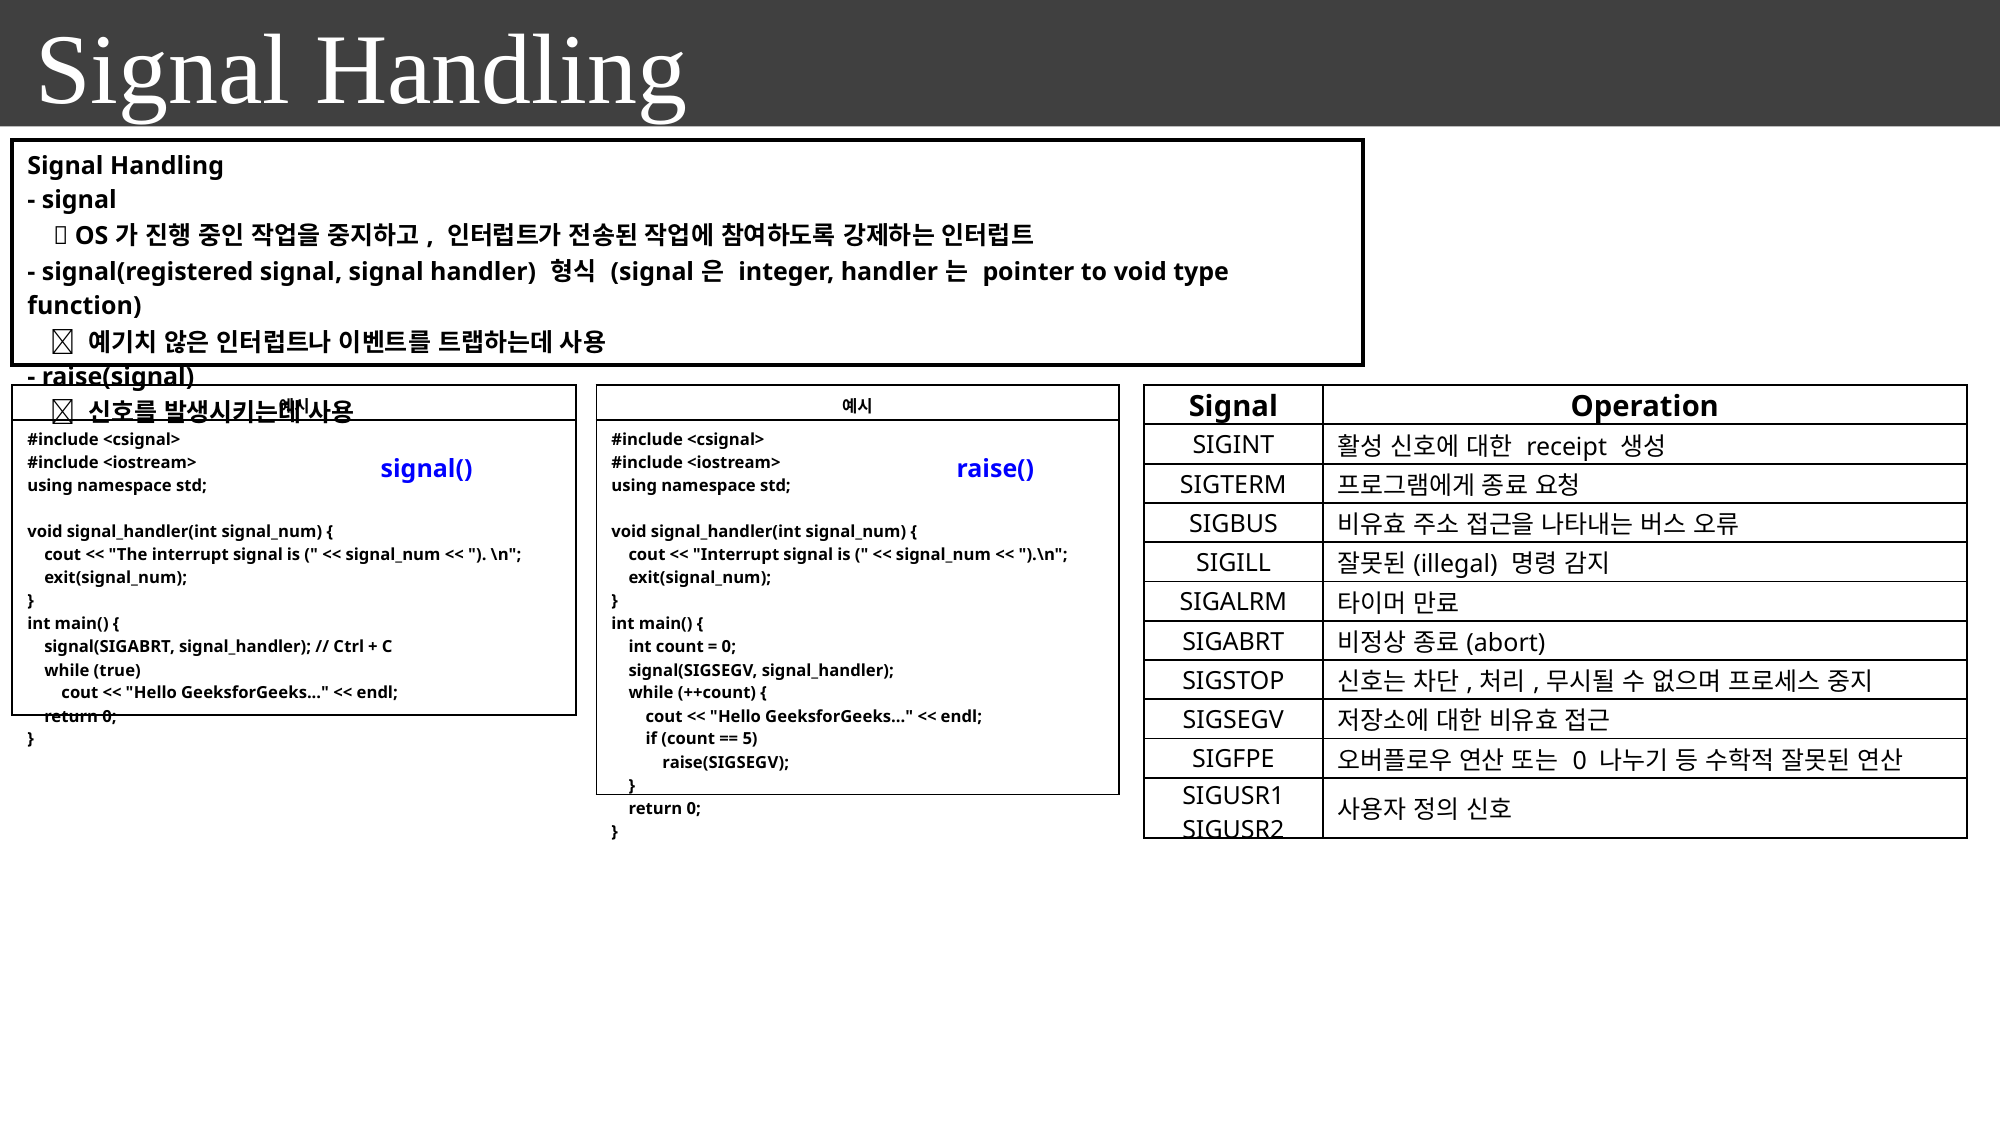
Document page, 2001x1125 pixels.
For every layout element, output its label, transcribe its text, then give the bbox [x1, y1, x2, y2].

table_cell 활성 신호에 대한 receipt 생성 [1324, 425, 1966, 463]
table_cell #include <csignal> #include <iostream> using namespace std; void signal_handler(int signal_num) { cout << "Interrupt signal is (" << signal_num << ").\n"; exit(signal_num); } int main() { int count = 0; signal(SIGSEGV, signal_handler); while (++count) { cout << "Hello GeeksforGeeks..." << endl; if (count == 5) raise(SIGSEGV); } return 0; } [597, 421, 1118, 794]
table_header Operation [1324, 386, 1966, 423]
table_cell SIGSEGV [1145, 700, 1322, 738]
table_cell SIGALRM [1145, 582, 1322, 620]
table_header 예시 [13, 386, 575, 419]
table_cell SIGILL [1145, 543, 1322, 581]
table_cell SIGINT [1145, 425, 1322, 463]
table_header Signal [1145, 386, 1322, 423]
table_header 예시 [597, 386, 1118, 419]
table_cell 비정상 종료(abort) [1324, 622, 1966, 659]
table_cell 신호는 차단,처리,무시될 수 없으며 프로세스 중지 [1324, 661, 1966, 698]
table_cell 비유효 주소 접근을 나타내는 버스 오류 [1324, 504, 1966, 541]
table_cell SIGABRT [1145, 622, 1322, 659]
table_cell SIGUSR1 SIGUSR2 [1145, 779, 1322, 837]
text_box raise() [862, 452, 1128, 483]
table_cell SIGTERM [1145, 465, 1322, 502]
table_cell 잘못된(illegal) 명령 감지 [1324, 543, 1966, 581]
table_cell 저장소에 대한 비유효 접근 [1324, 700, 1966, 738]
table_cell 타이머 만료 [1324, 582, 1966, 620]
table_header Signal Handling - signal  OS가 진행 중인 작업을 중지하고, 인터럽트가 전송된 작업에 참여하도록 강제하는 인터럽트 - signal(registered signal, signal handler) 형식 (signal은 integer, handler는 pointer to void type function)  예기치 않은 인터럽트나 이벤트를 트랩하는데 사용 - raise(signal)  신호를 발생시키는데 사용 [14, 142, 1361, 363]
table_cell SIGSTOP [1145, 661, 1322, 698]
table_cell 프로그램에게 종료 요청 [1324, 465, 1966, 502]
table_cell #include <csignal> #include <iostream> using namespace std; void signal_handler(int signal_num) { cout << "The interrupt signal is (" << signal_num << "). \n"; exit(signal_num); } int main() { signal(SIGABRT, signal_handler); // Ctrl + C while (true) cout << "Hello GeeksforGeeks..." << endl; return 0; } [13, 421, 575, 714]
text_box signal() [294, 452, 560, 483]
table_cell 오버플로우 연산 또는 0 나누기 등 수학적 잘못된 연산 [1324, 739, 1966, 777]
table_cell 사용자 정의 신호 [1324, 779, 1966, 837]
table_cell SIGFPE [1145, 739, 1322, 777]
text_box Signal Handling [20, 0, 1947, 131]
table_cell SIGBUS [1145, 504, 1322, 541]
